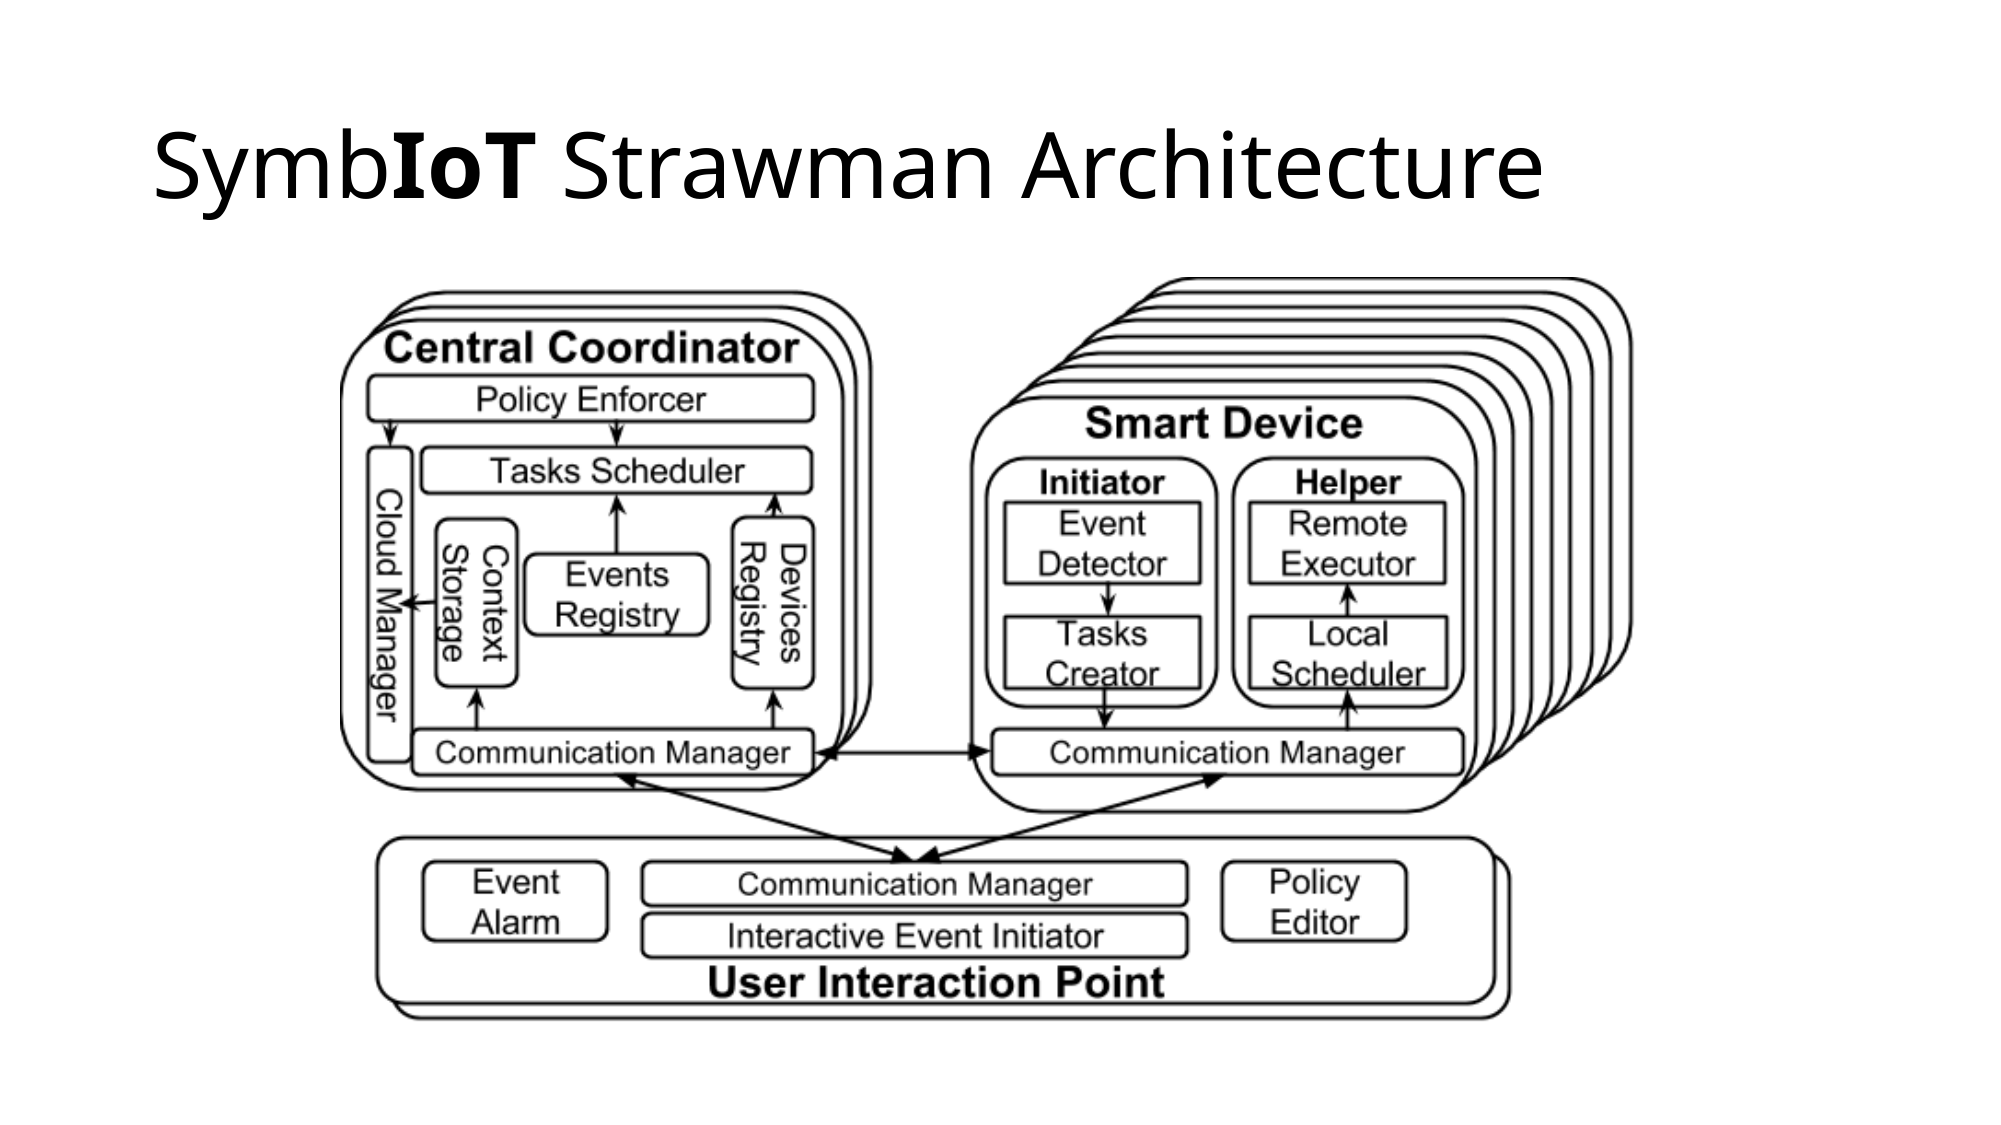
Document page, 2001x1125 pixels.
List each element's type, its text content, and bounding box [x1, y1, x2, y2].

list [340, 277, 1660, 1047]
title SymbIoT Strawman Architecture [137, 59, 1863, 278]
